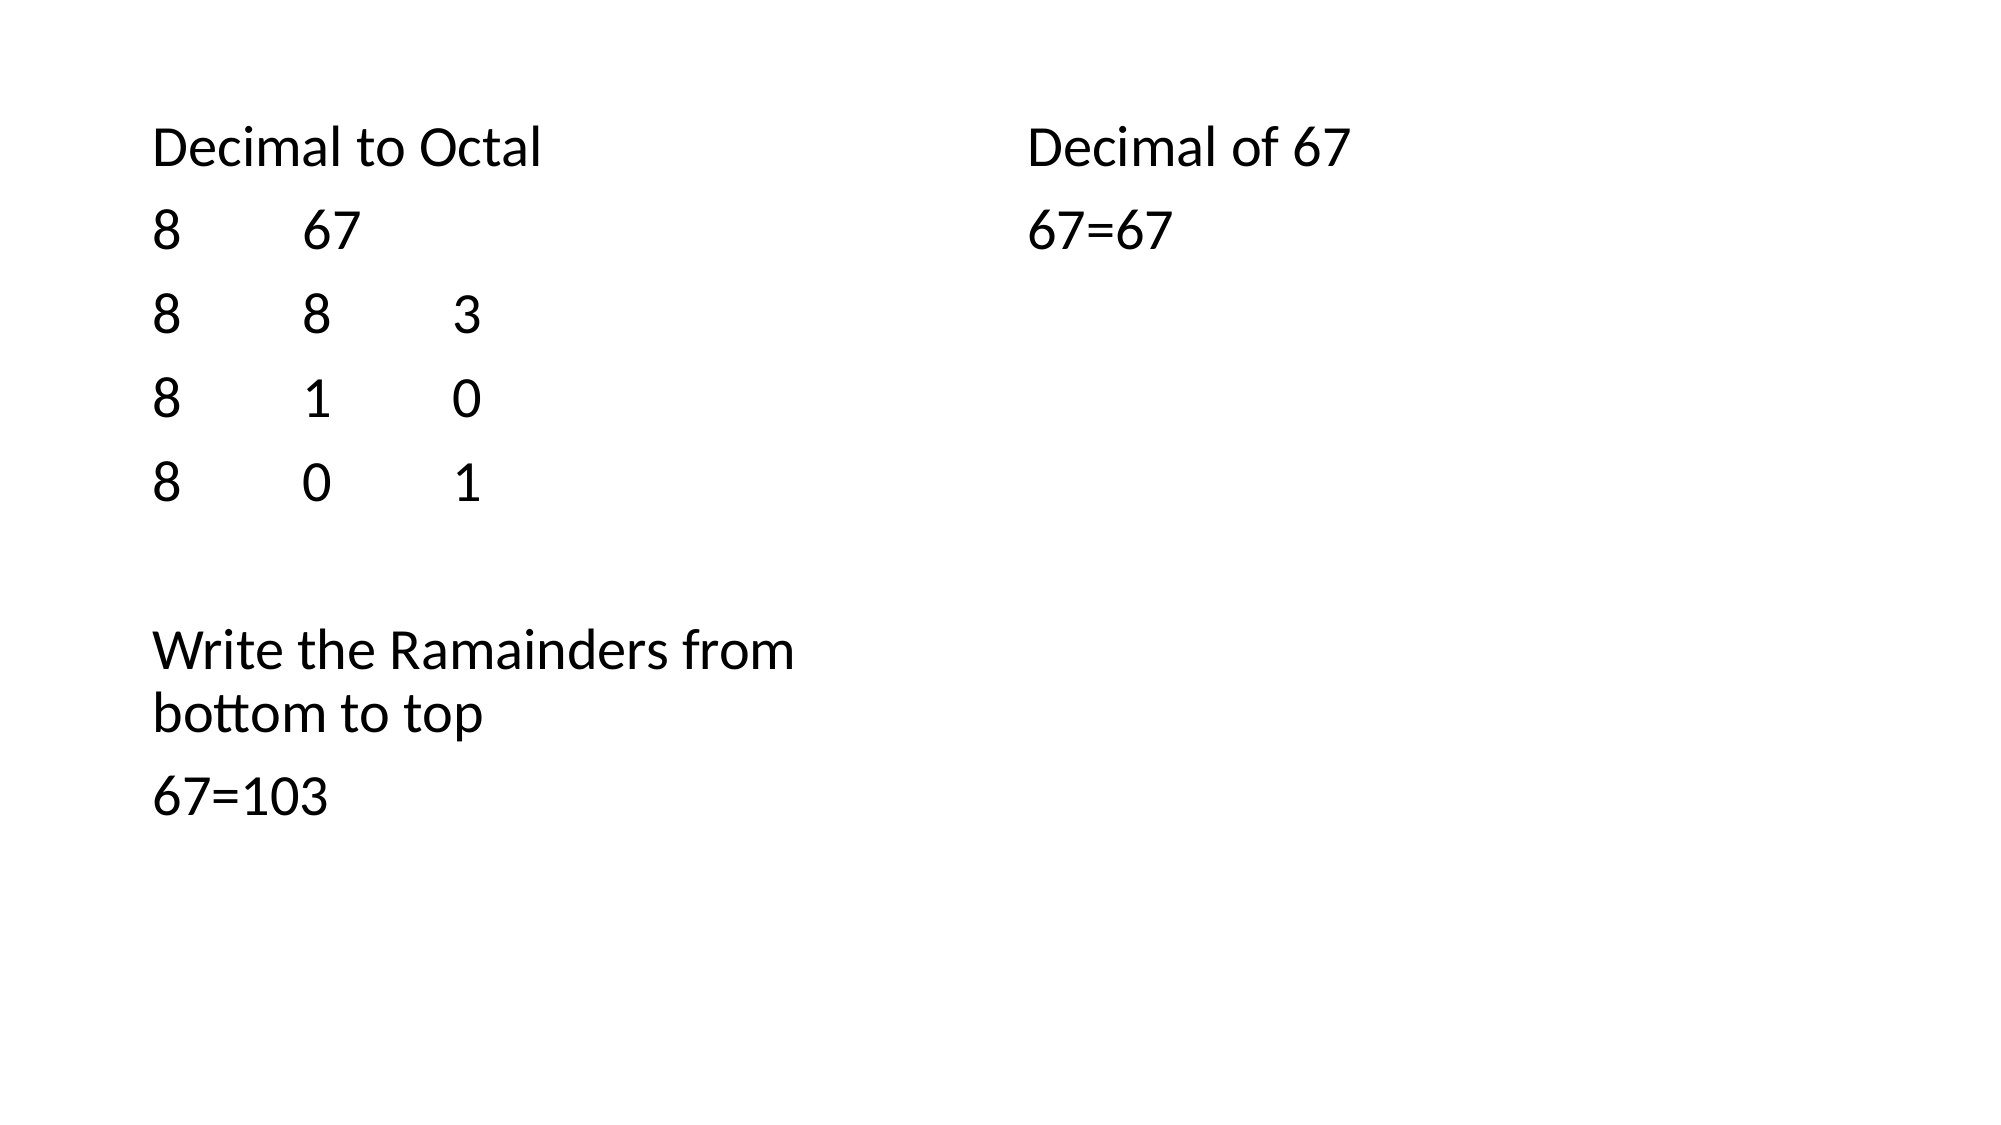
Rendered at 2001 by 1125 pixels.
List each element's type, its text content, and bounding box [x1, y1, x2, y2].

list Decimal to Octal 8 67 8 8 3 8 1 0 8 0 1 Write the Ramainders from bottom to top 67=103 [137, 108, 984, 1016]
list Decimal of 67 67=67 [1012, 108, 1863, 1016]
